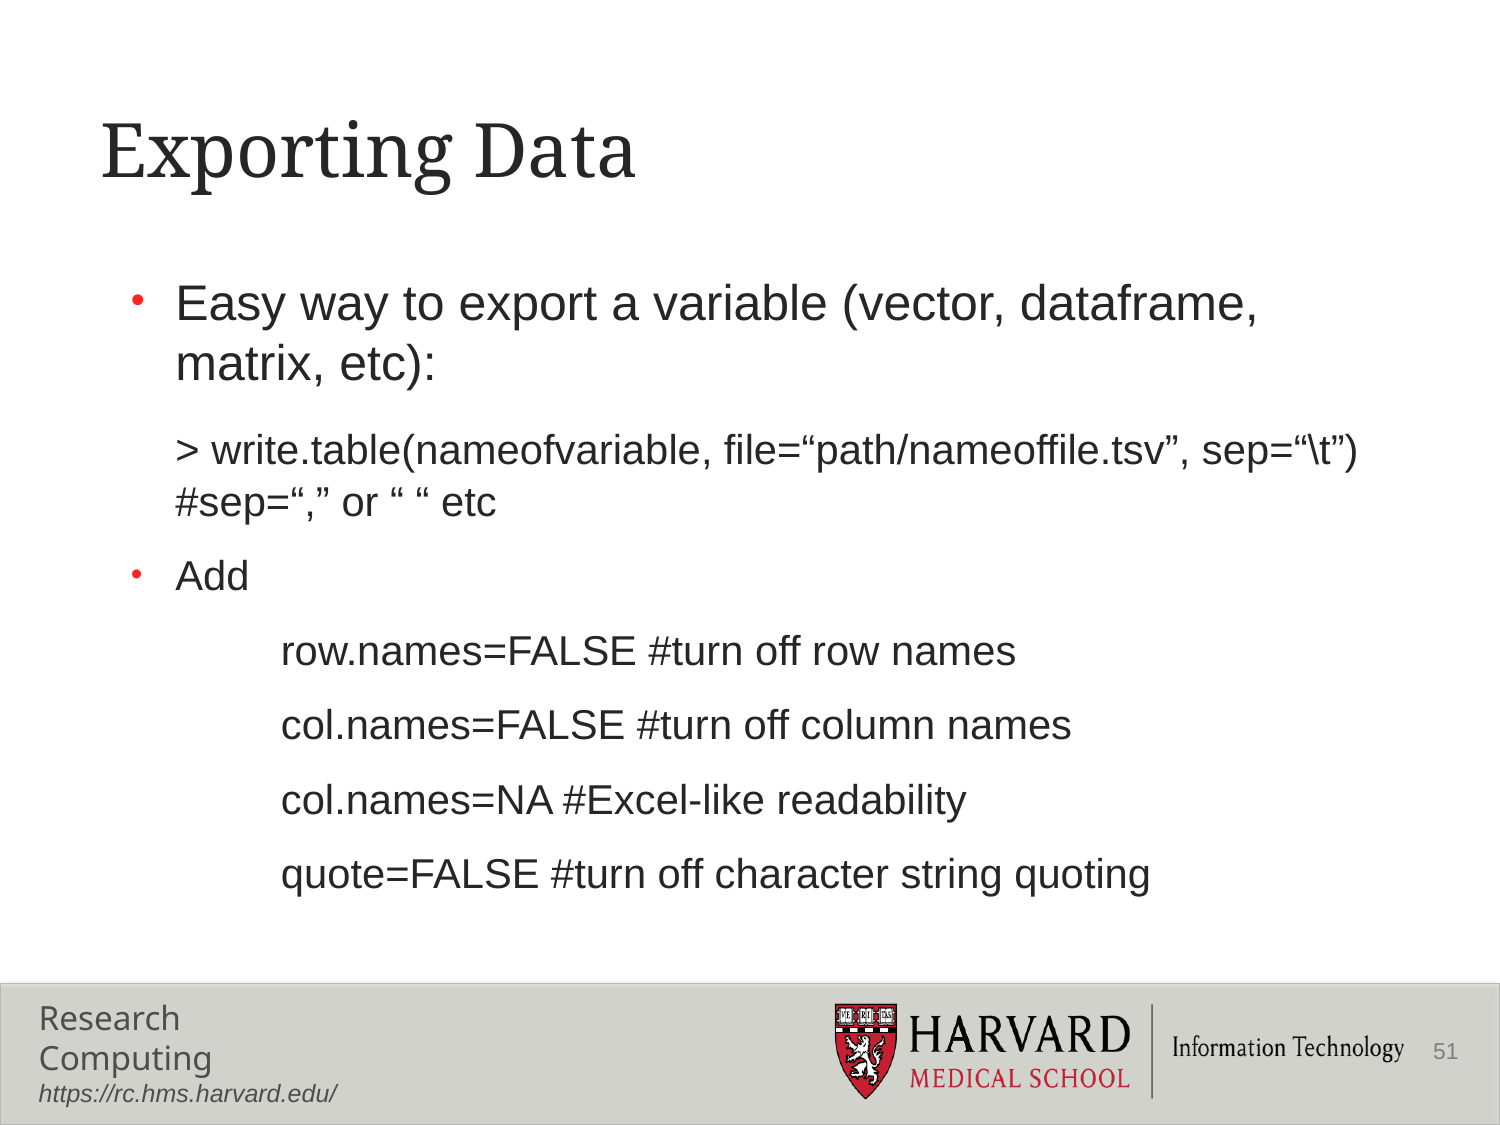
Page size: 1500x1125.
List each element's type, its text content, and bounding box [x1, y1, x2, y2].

title Exporting Data [100, 37, 1438, 200]
list Easy way to export a variable (vector, dataframe, matrix, etc): > write.table(nameofvariable, file=“path/nameoffile.tsv”, sep=“\t”) #sep=“,” or “ “ etc Add row.names=FALSE #turn off row names col.names=FALSE #turn off column names col.names=NA #Excel-like readability quote=FALSE #turn off character string quoting [100, 262, 1438, 1000]
